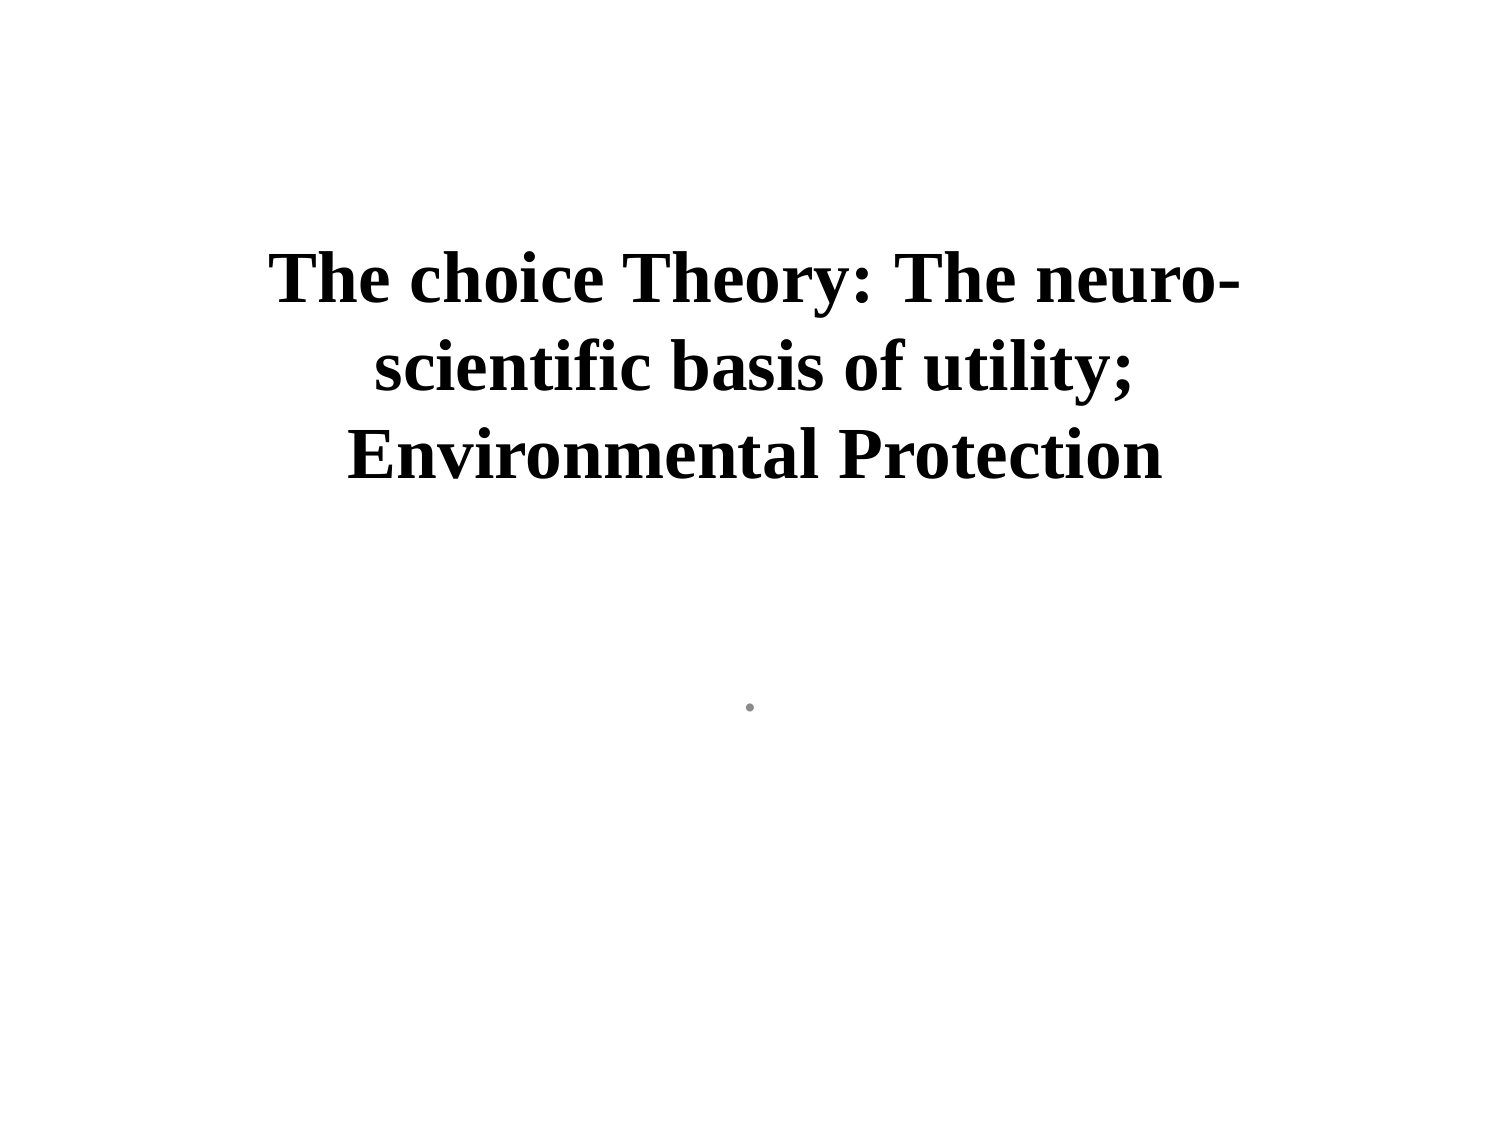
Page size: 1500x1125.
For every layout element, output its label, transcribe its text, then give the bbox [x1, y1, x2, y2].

subtitle . [225, 637, 1275, 925]
title The choice Theory: The neuro-scientific basis of utility; Environmental Protection [123, 219, 1388, 591]
